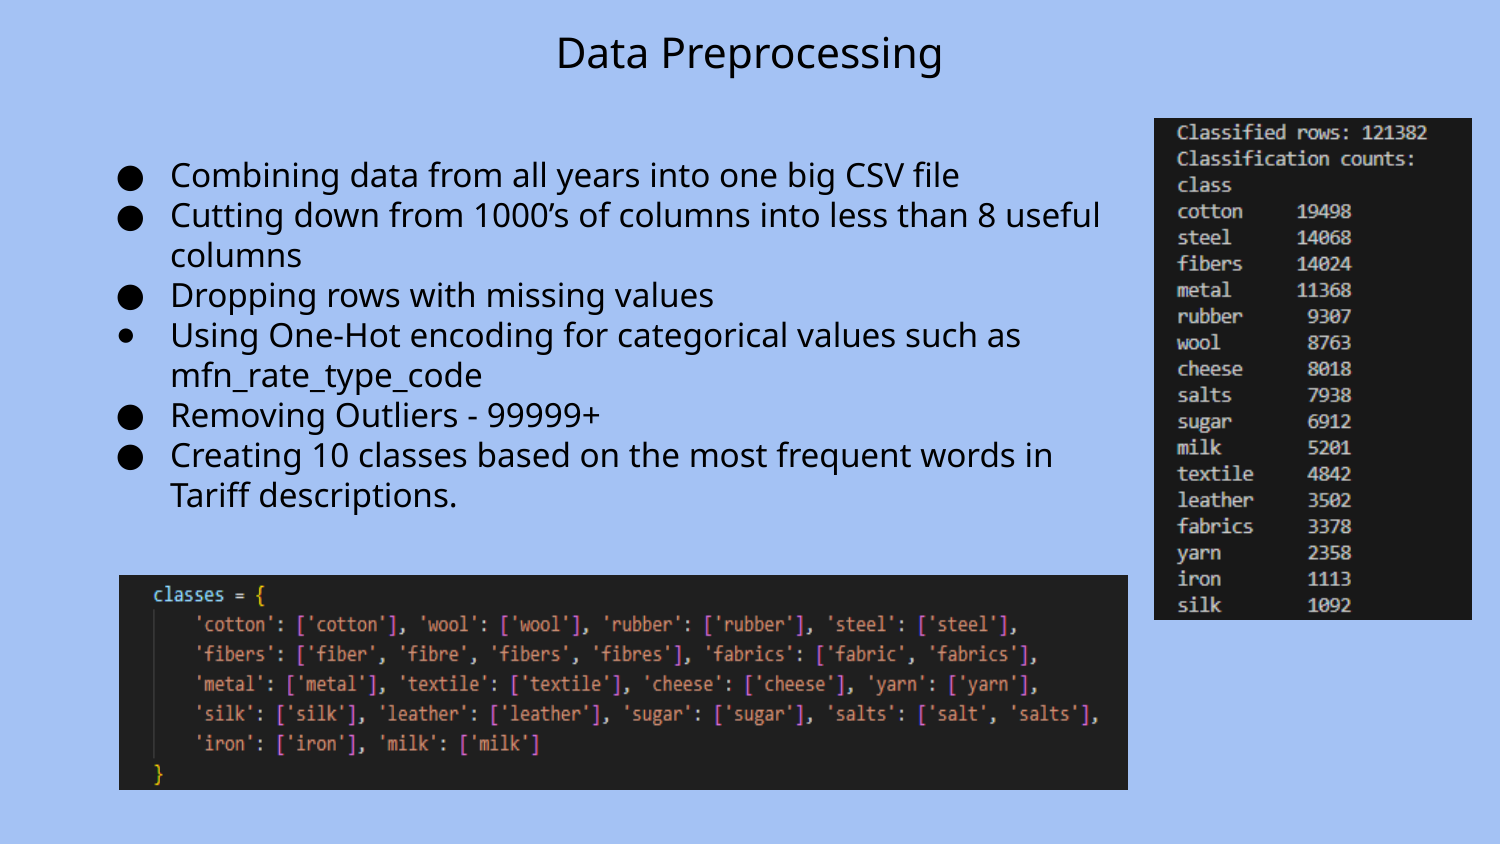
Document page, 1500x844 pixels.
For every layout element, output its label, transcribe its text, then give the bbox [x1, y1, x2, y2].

picture [1154, 118, 1472, 621]
text_box Combining data from all years into one big CSV file Cutting down from 1000’s of columns into less than 8 useful columns Dropping rows with missing values Using One-Hot encoding for categorical values such as mfn_rate_type_code Removing Outliers - 99999+ Creating 10 classes based on the most frequent words in Tariff descriptions. [80, 139, 1134, 529]
picture [118, 575, 1128, 790]
title Data Preprocessing [51, 11, 1449, 93]
